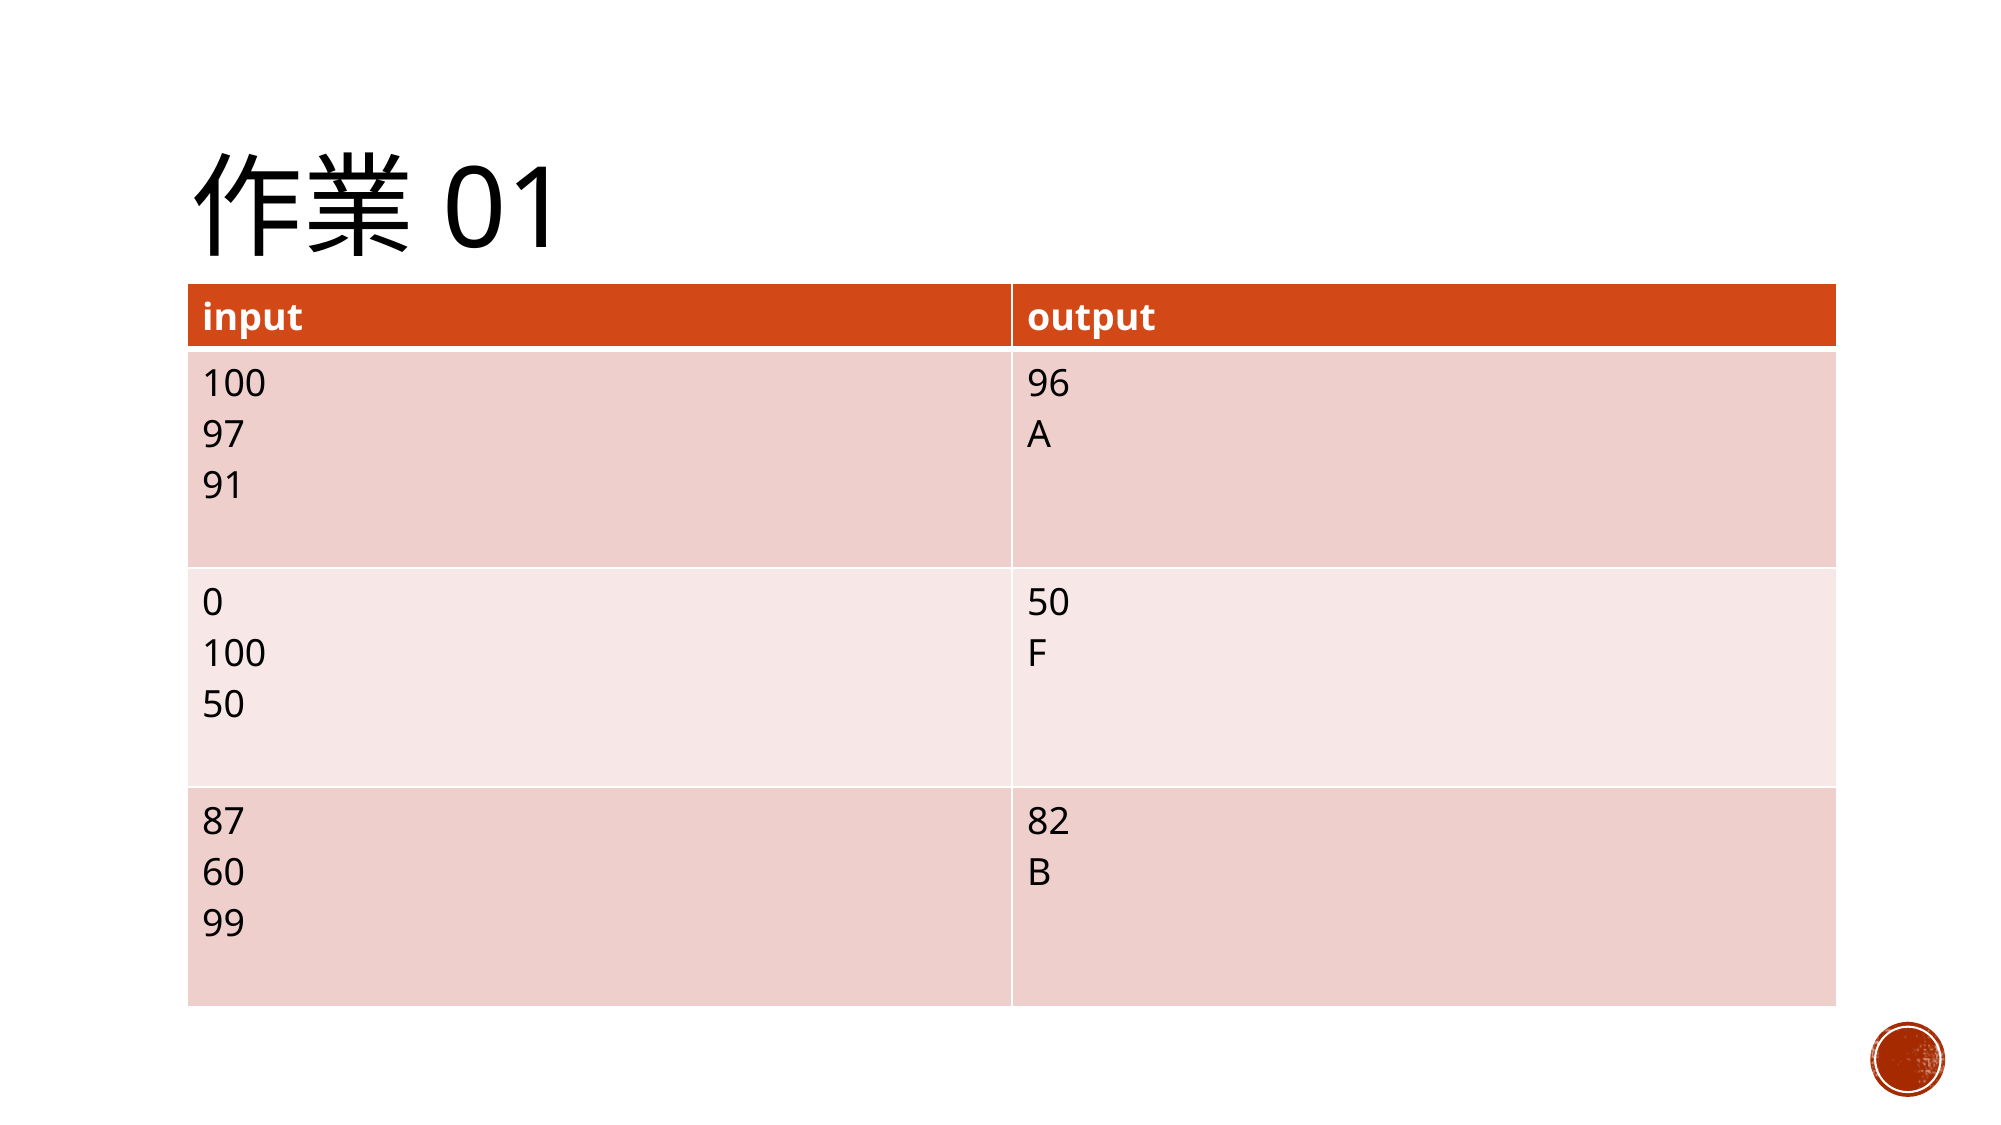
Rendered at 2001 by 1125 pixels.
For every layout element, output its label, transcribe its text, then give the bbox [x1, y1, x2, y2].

table_cell 82 B [1013, 788, 1836, 1006]
table_cell 100 97 91 [188, 352, 1011, 567]
table_header output [1013, 284, 1836, 346]
table_cell 50 F [1013, 569, 1836, 786]
table_cell 96 A [1013, 352, 1836, 567]
table_cell 0 100 50 [188, 569, 1011, 786]
table_cell 87 60 99 [188, 788, 1011, 1006]
table_header input [188, 284, 1011, 346]
title 作業01 [175, 79, 1826, 344]
